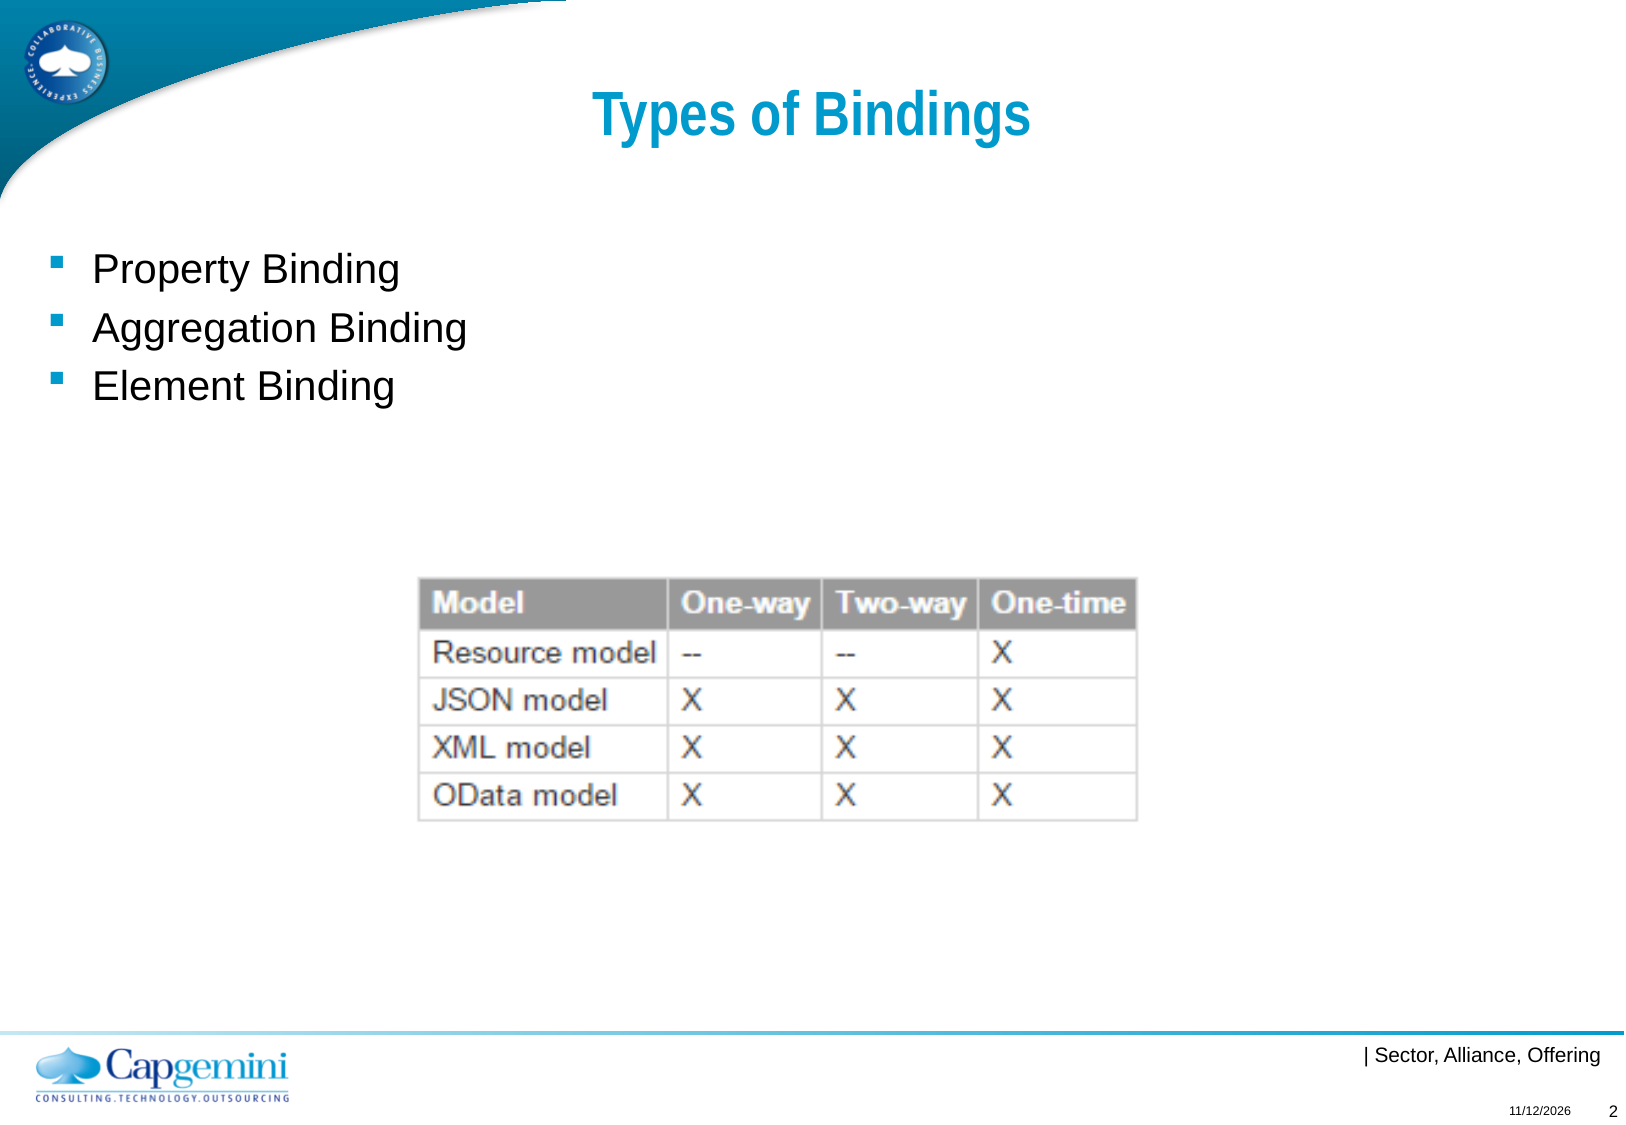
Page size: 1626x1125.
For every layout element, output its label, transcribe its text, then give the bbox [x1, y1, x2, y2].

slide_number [1113, 1097, 1586, 1125]
list Property Binding Aggregation Binding Element Binding [0, 235, 1625, 1005]
title Types of Bindings [0, 0, 1625, 196]
picture [405, 564, 1152, 838]
picture [34, 1046, 291, 1103]
slide_number 2 [1586, 1104, 1625, 1122]
